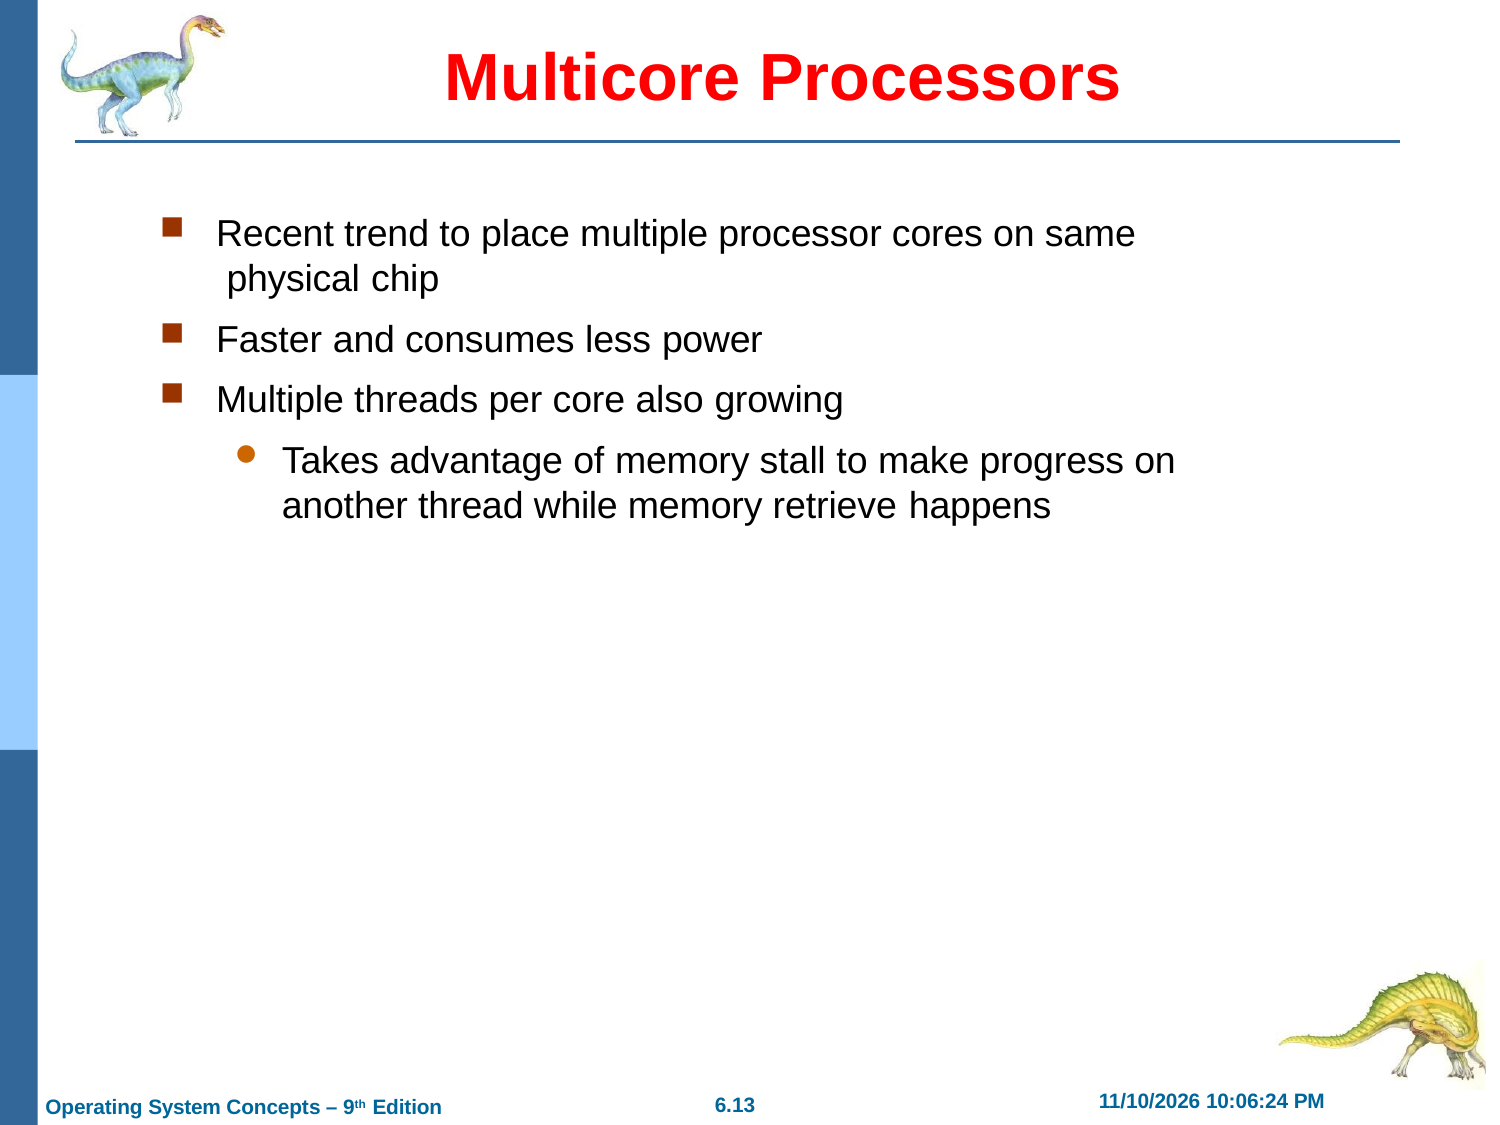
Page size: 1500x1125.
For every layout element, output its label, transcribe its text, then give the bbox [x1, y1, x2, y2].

text_box [1275, 959, 1486, 1090]
footer Operating System Concepts – 9th Edition [43, 1093, 450, 1125]
text_box Recent trend to place multiple processor cores on same physical chip Faster and consumes less power Multiple threads per core also growing Takes advantage of memory stall to make progress on another thread while memory retrieve happens [157, 206, 1189, 527]
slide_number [1096, 1087, 1478, 1125]
picture [58, 11, 228, 146]
title Multicore Processors [442, 31, 1125, 206]
slide_number 6.13 [712, 1091, 760, 1125]
